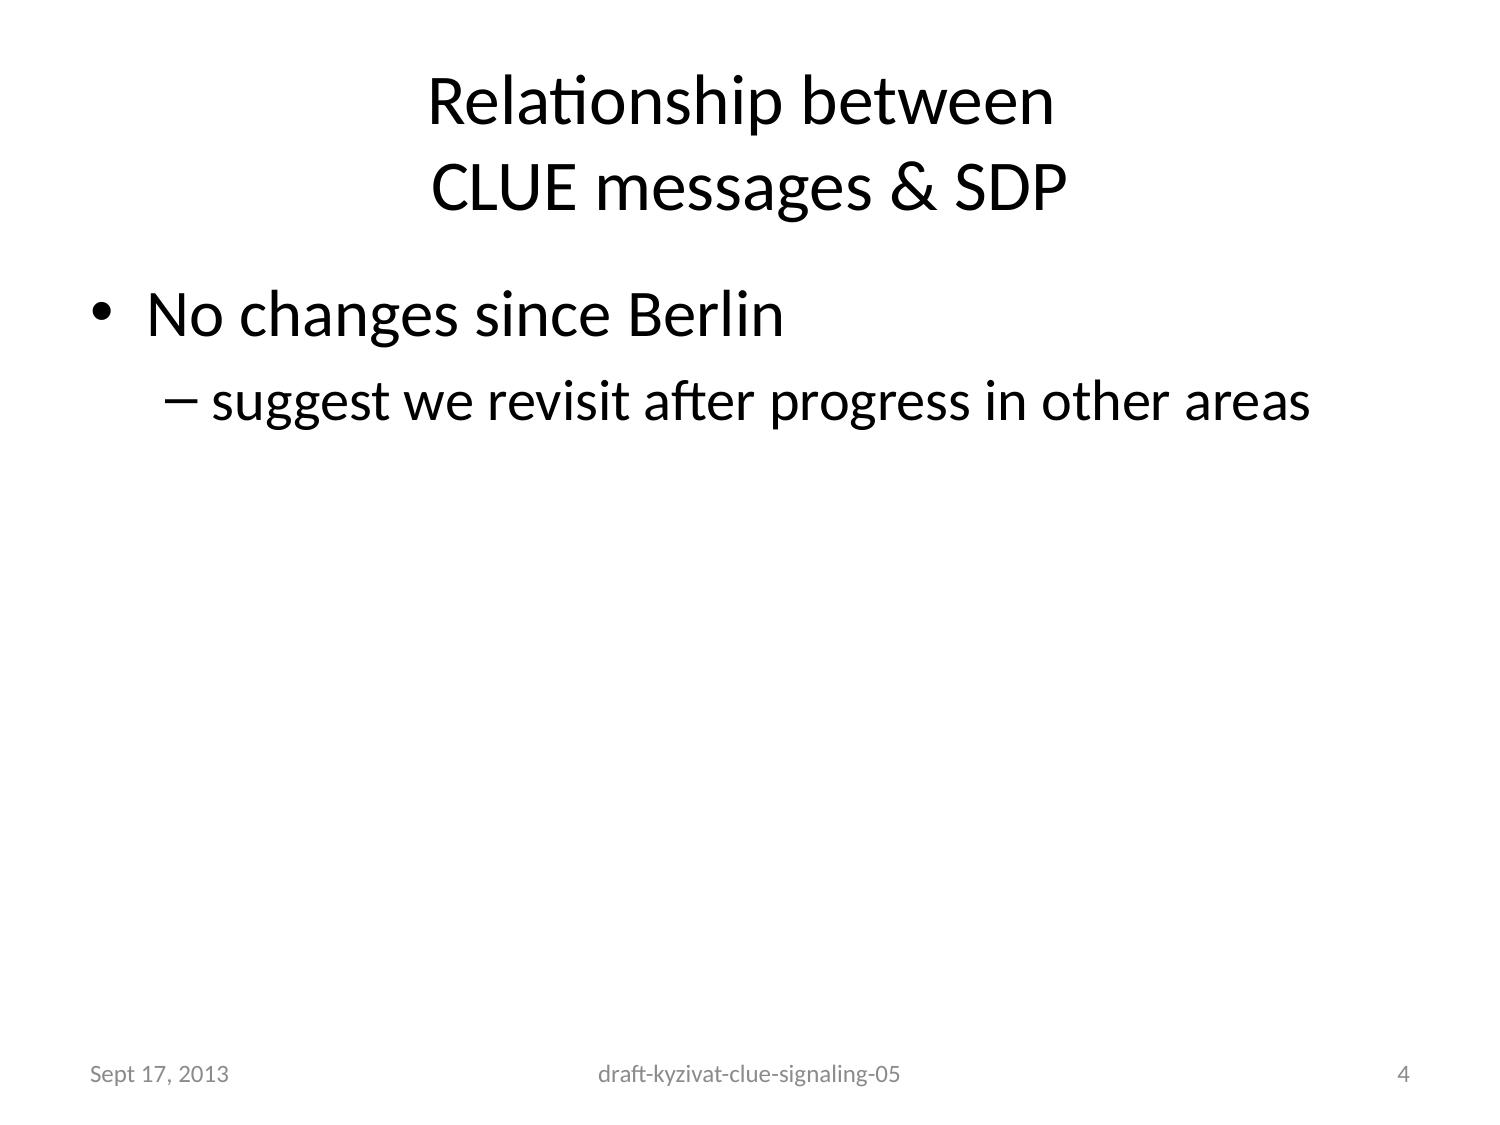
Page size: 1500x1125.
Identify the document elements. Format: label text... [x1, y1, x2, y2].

title Relationship between CLUE messages & SDP [75, 45, 1425, 233]
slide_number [75, 1042, 425, 1103]
list No changes since Berlin suggest we revisit after progress in other areas [75, 262, 1425, 1005]
slide_number 4 [1074, 1042, 1425, 1103]
footer draft-kyzivat-clue-signaling-05 [512, 1042, 988, 1103]
